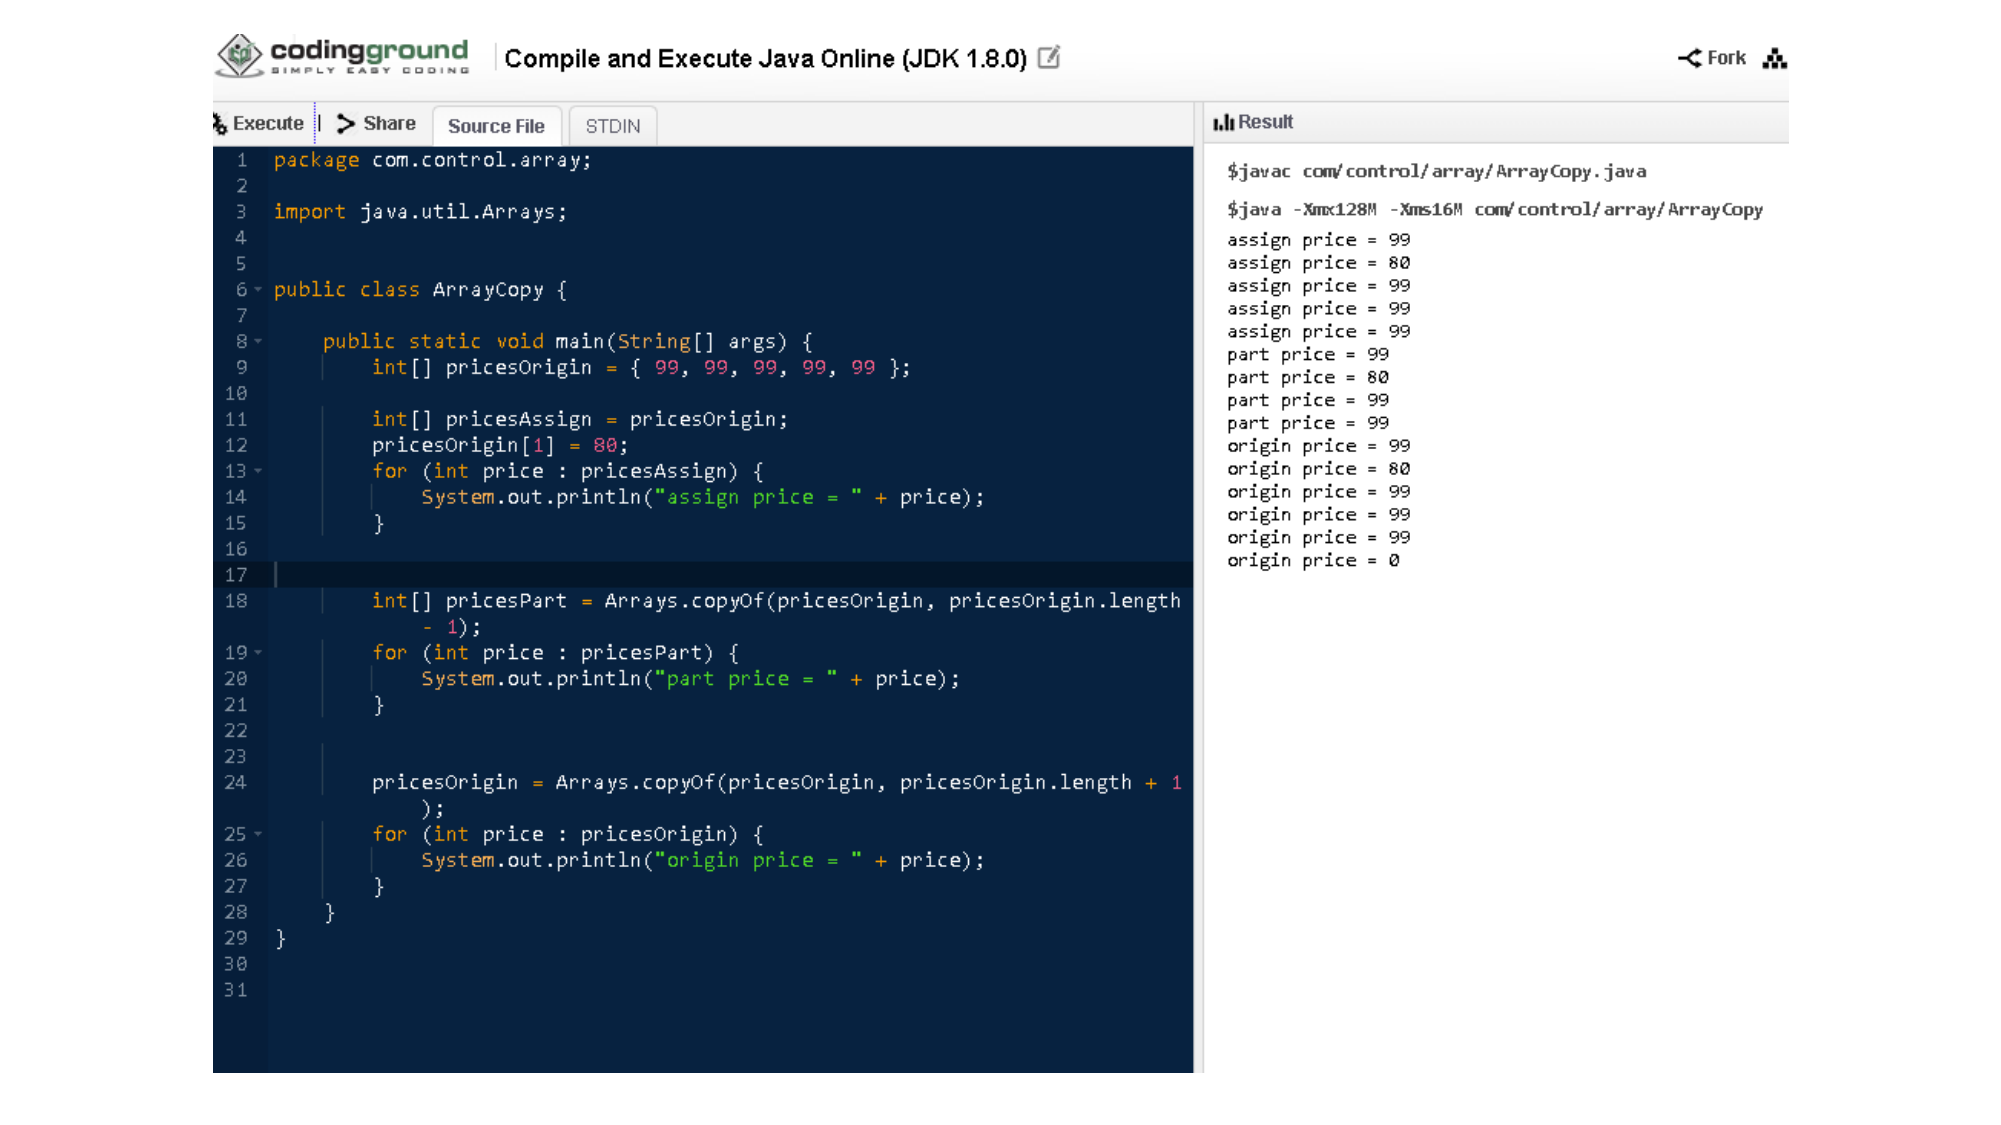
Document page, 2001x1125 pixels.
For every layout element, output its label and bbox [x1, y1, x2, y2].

picture [213, 34, 1789, 1074]
